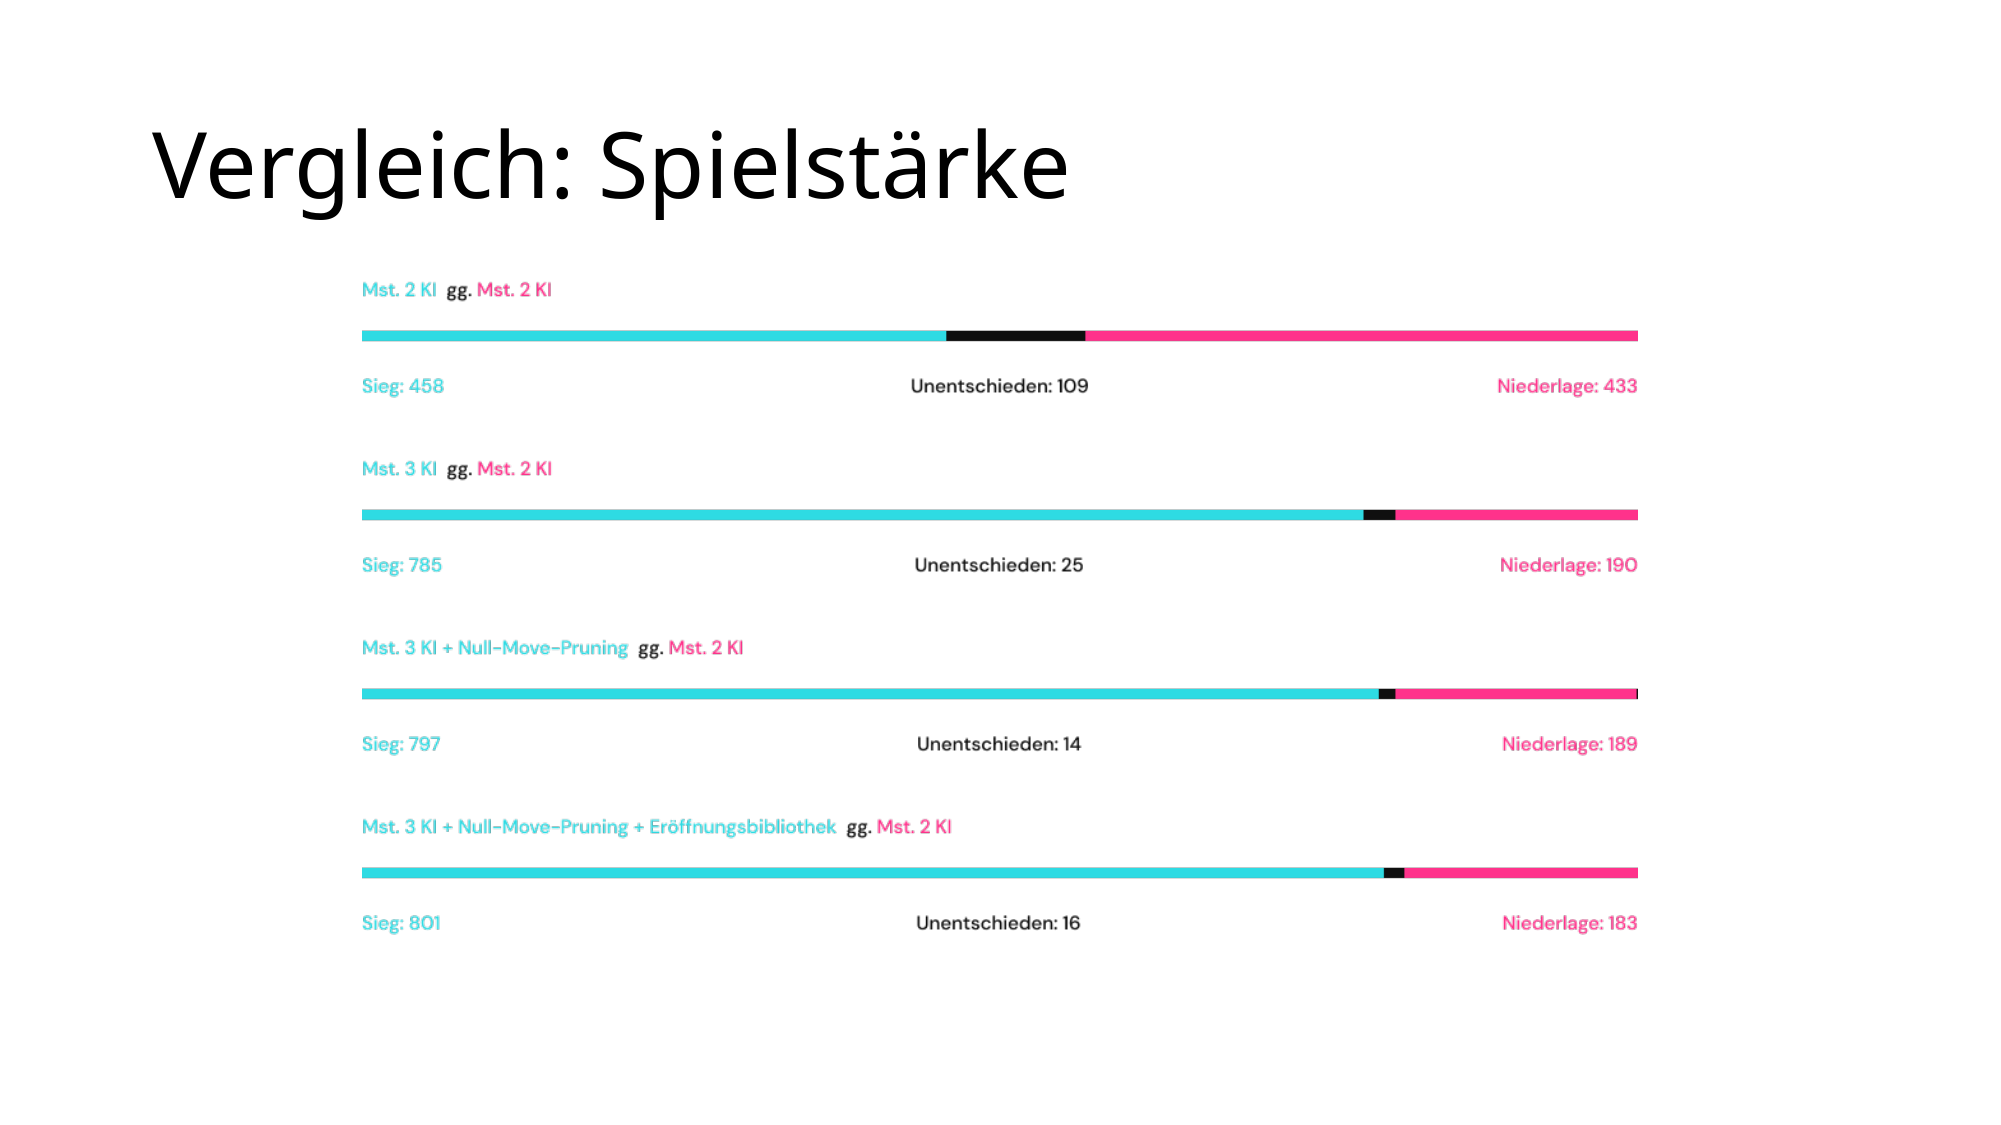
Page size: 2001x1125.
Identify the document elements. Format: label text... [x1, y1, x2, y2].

picture [362, 635, 1638, 757]
title Vergleich: Spielstärke [137, 59, 1863, 278]
picture [362, 814, 1638, 936]
picture [362, 456, 1638, 578]
picture [362, 277, 1638, 399]
